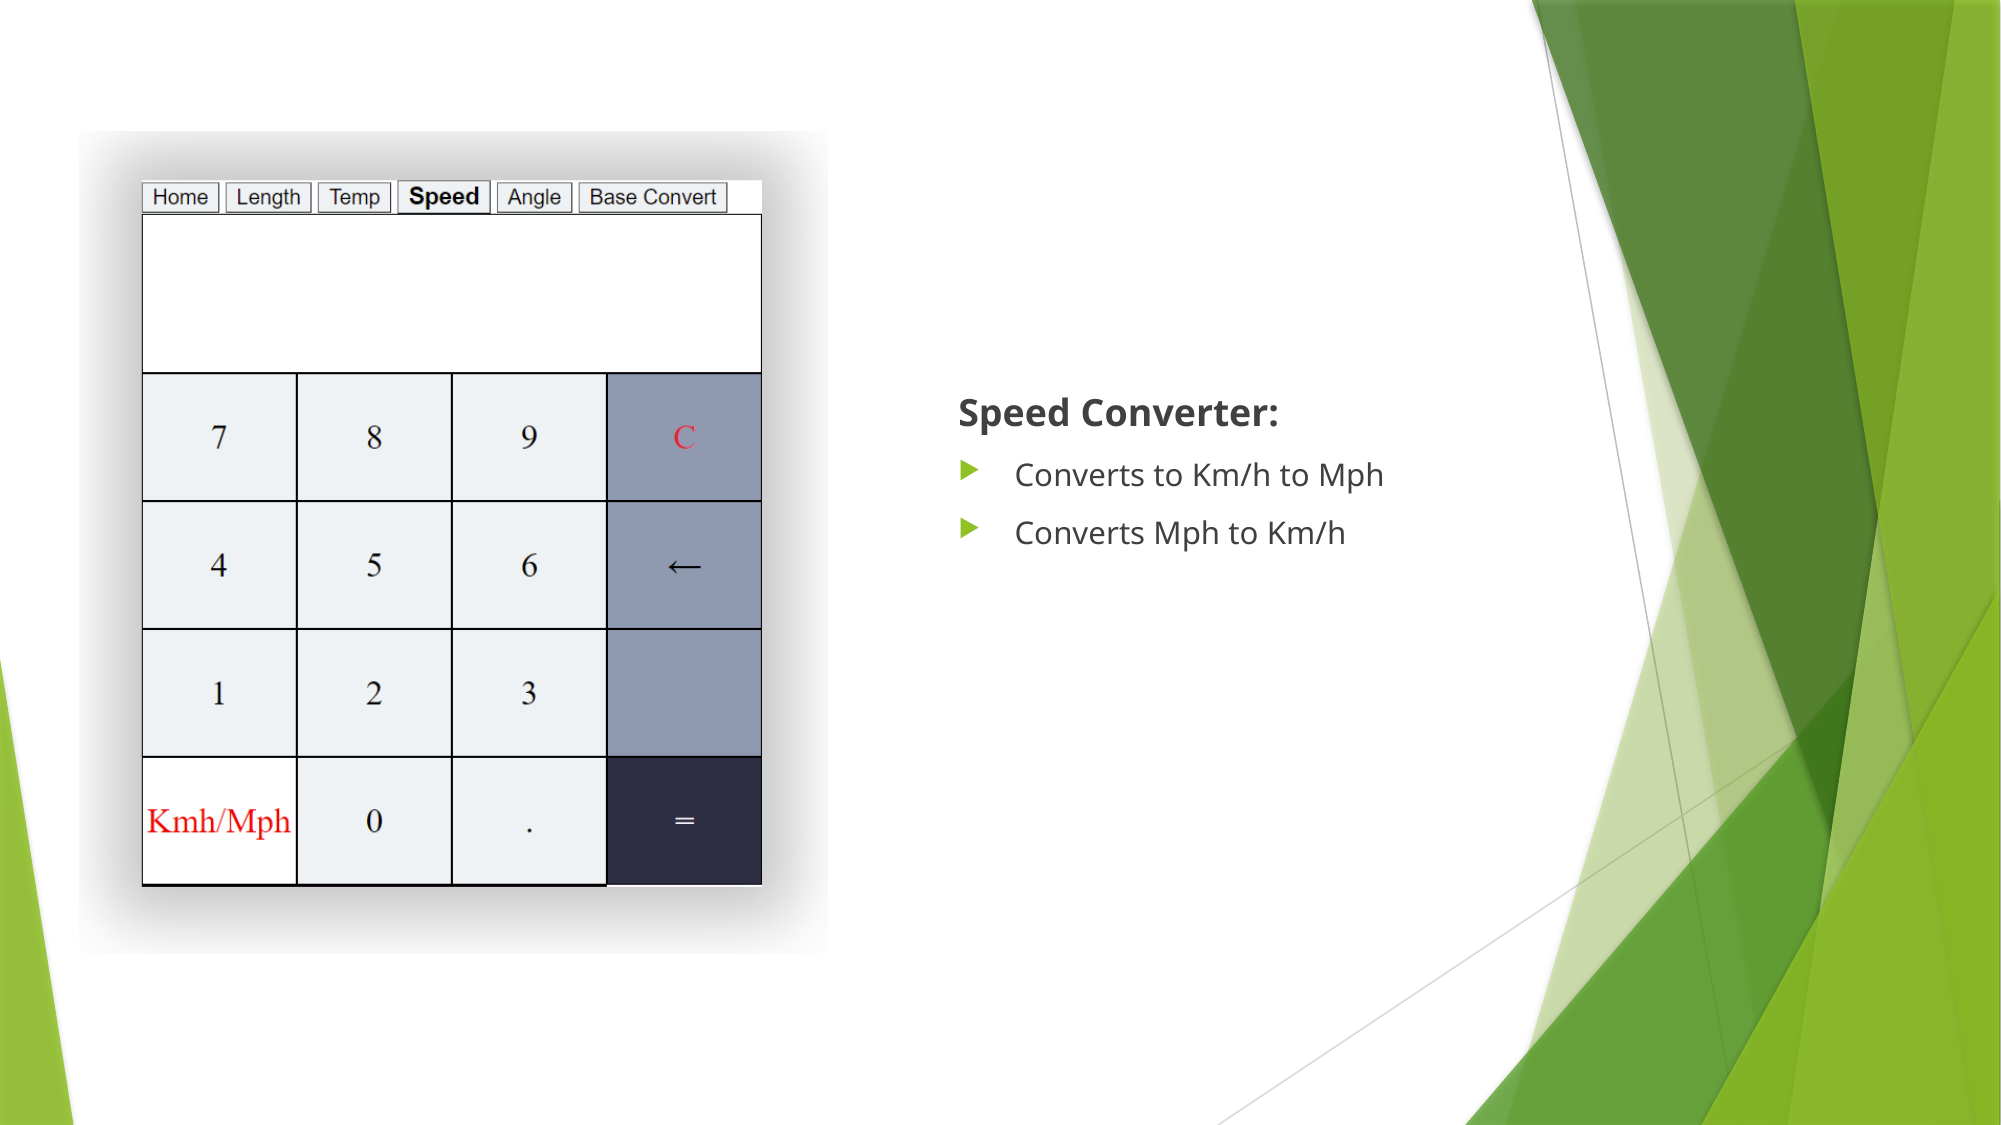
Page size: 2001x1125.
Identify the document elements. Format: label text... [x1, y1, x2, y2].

list Speed Converter: Converts to Km/h to Mph Converts Mph to Km/h [943, 381, 1658, 1056]
picture [78, 131, 829, 954]
